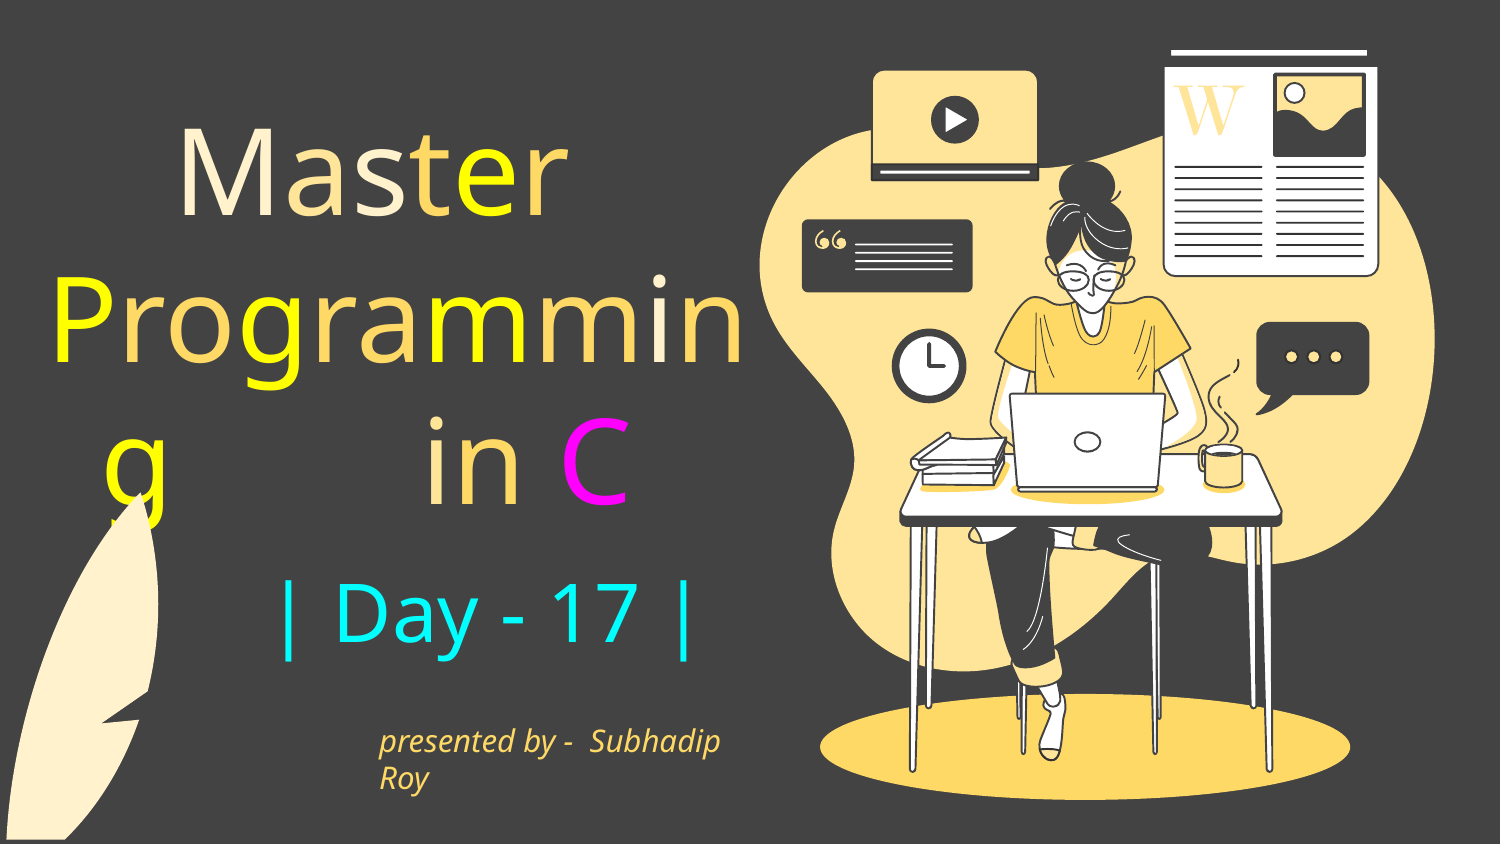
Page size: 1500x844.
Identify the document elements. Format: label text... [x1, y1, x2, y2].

subtitle presented by - Subhadip Roy [379, 721, 721, 799]
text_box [726, 40, 1438, 801]
text_box [6, 492, 159, 840]
text_box | Day - 17 | [251, 546, 721, 675]
text_box Programming in C [27, 228, 721, 544]
text_box Master [69, 79, 706, 255]
